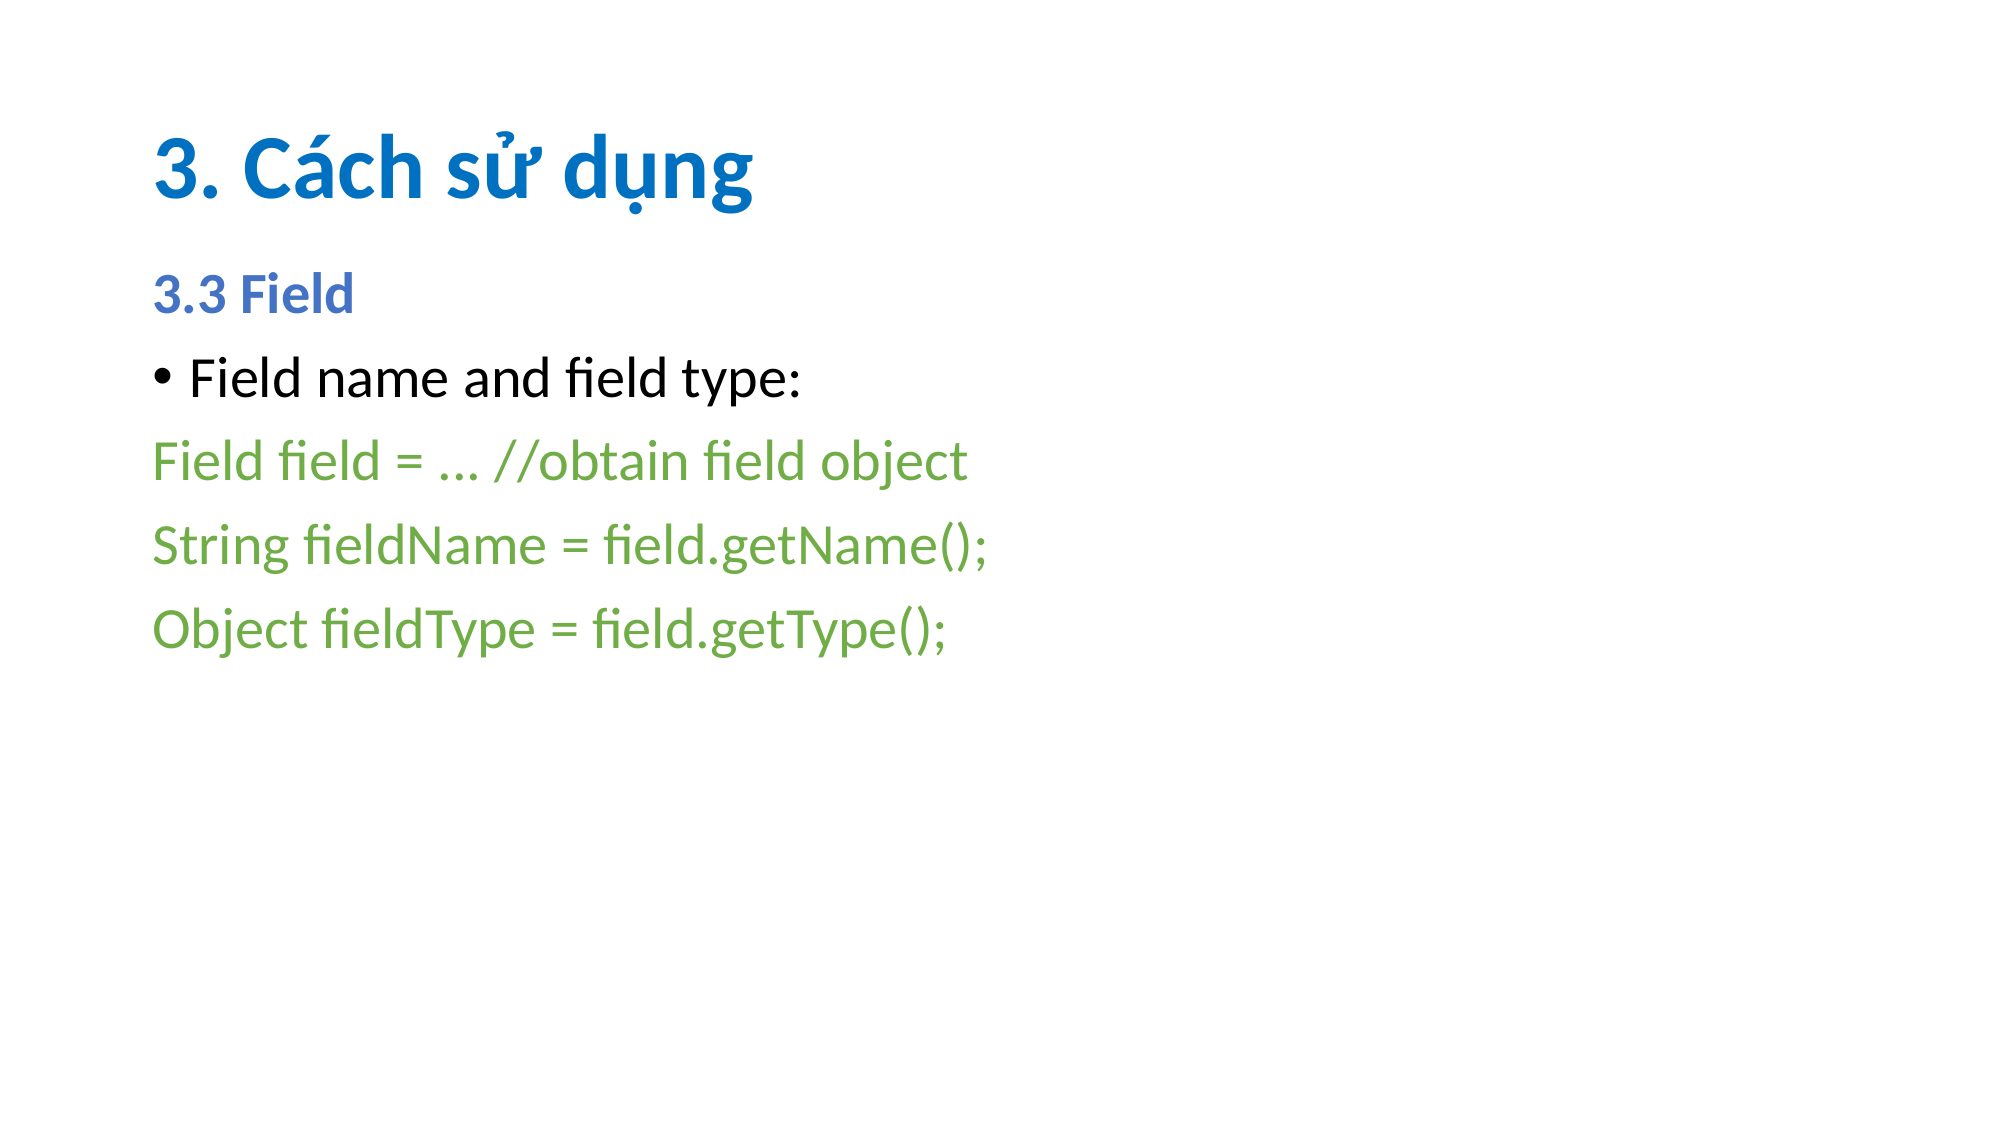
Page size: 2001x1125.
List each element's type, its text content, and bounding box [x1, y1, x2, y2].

list 3.3 Field Field name and field type: Field field = ... //obtain field object String fieldName = field.getName(); Object fieldType = field.getType(); [137, 255, 1863, 970]
title 3. Cách sử dụng [137, 59, 1863, 255]
